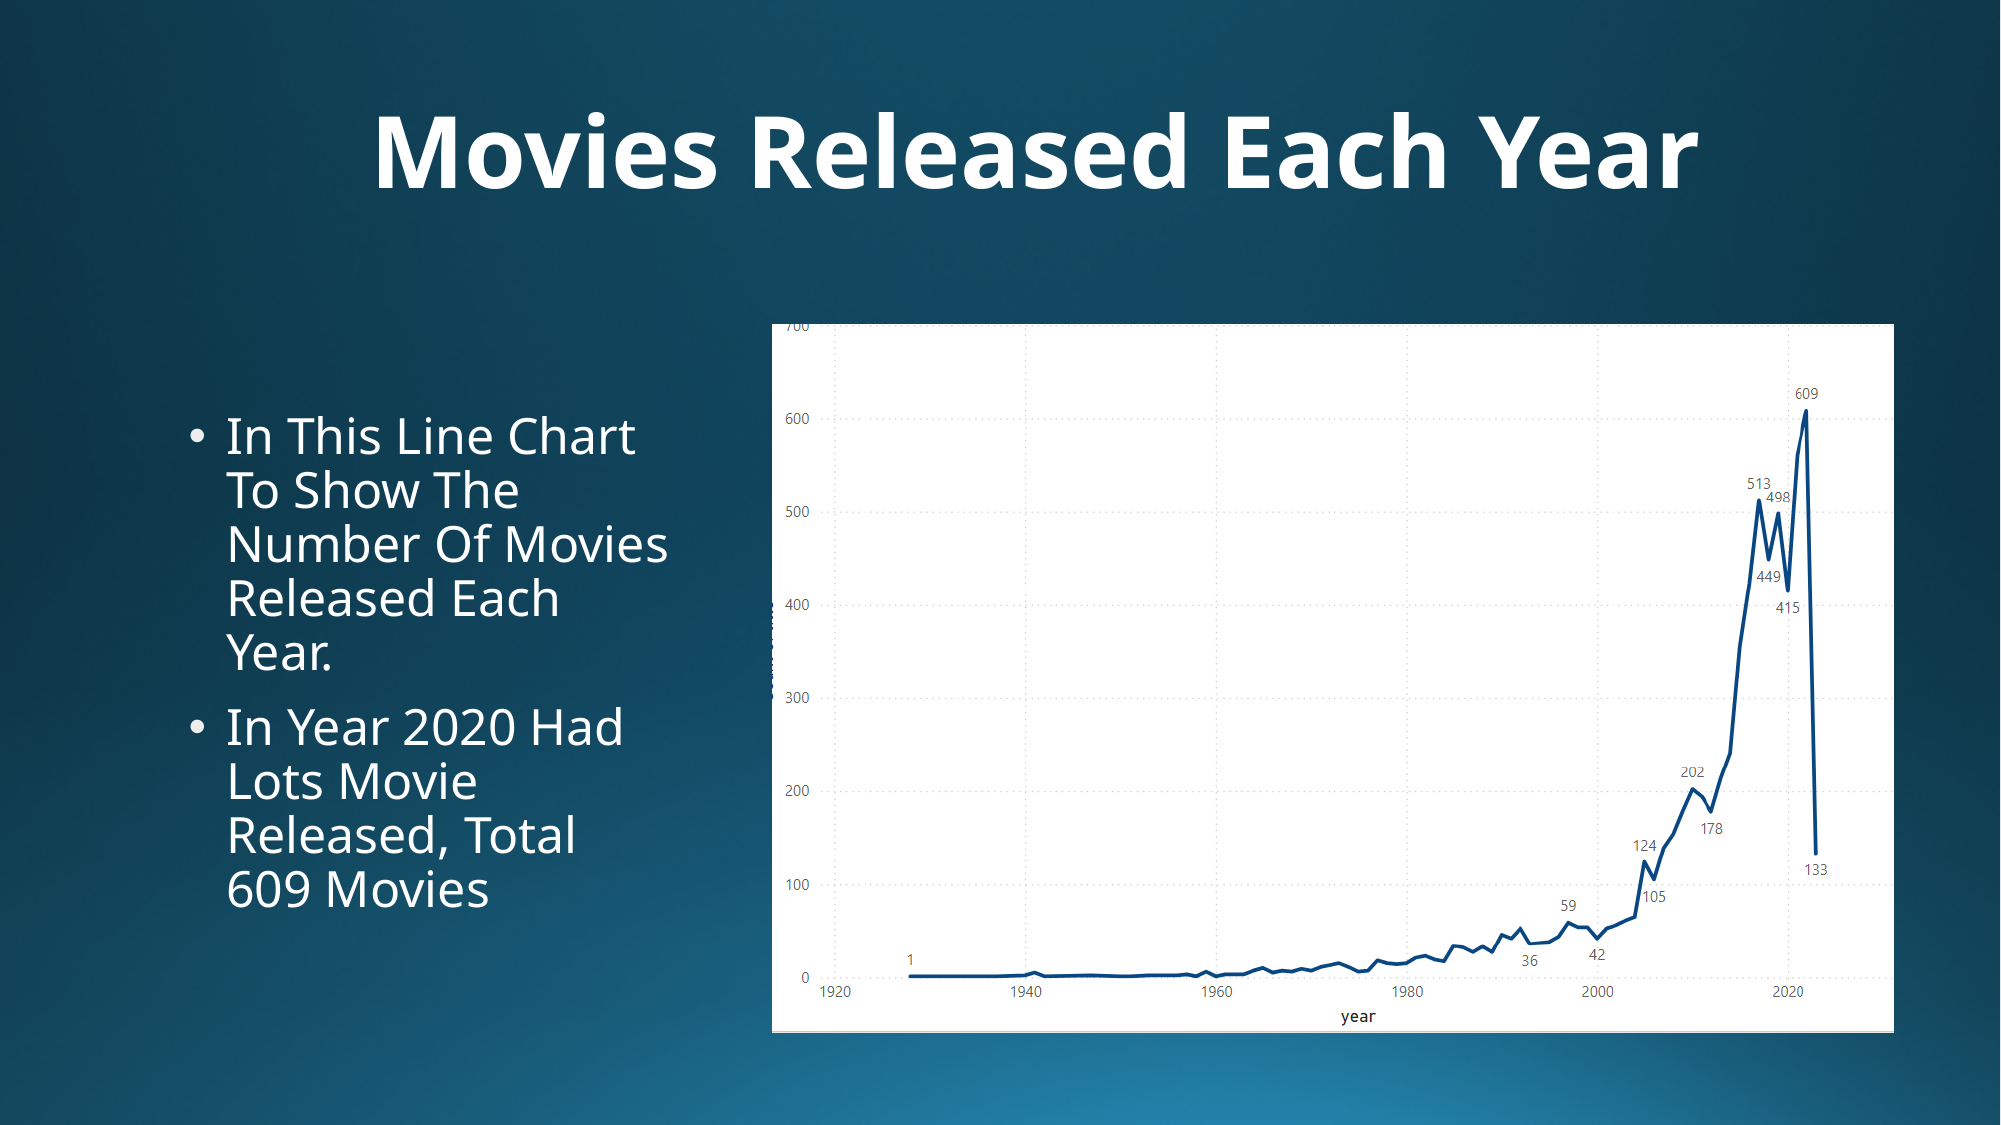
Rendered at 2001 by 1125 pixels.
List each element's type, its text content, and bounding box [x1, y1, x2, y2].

list In This Line Chart To Show The Number Of Movies Released Each Year. In Year 2020 Had Lots Movie Released, Total 609 Movies [173, 403, 688, 992]
picture [0, 0, 2001, 1125]
title Movies Released Each Year [183, 47, 1863, 265]
